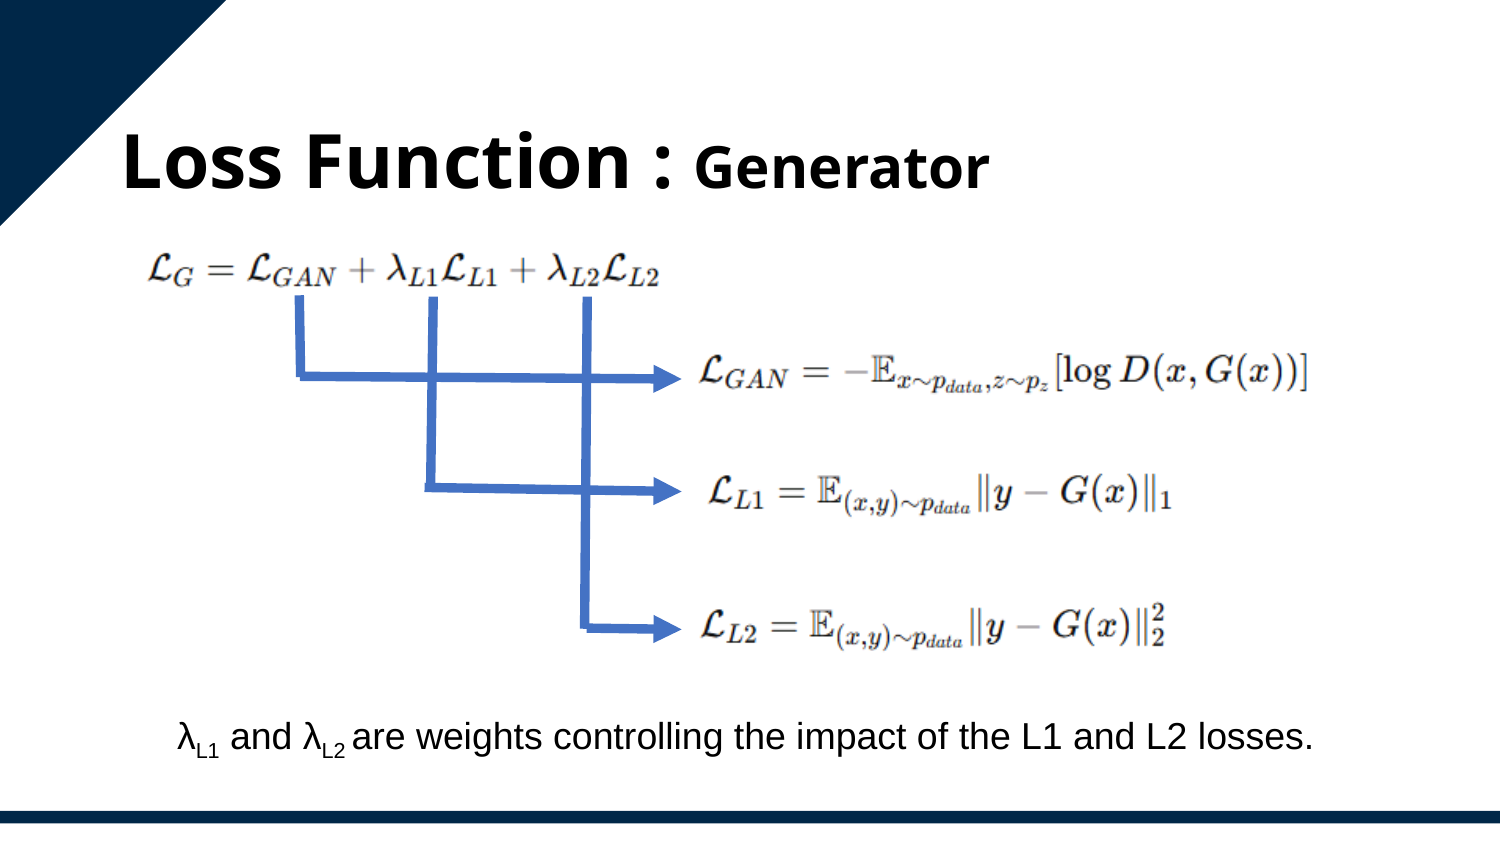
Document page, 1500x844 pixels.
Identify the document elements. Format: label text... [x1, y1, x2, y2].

text_box λL1​ and λL2​ are weights controlling the impact of the L1 and L2 losses. [161, 704, 1437, 771]
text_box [438, 376, 579, 380]
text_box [584, 296, 588, 629]
picture [663, 332, 1338, 423]
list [105, 211, 707, 325]
text_box [0, 0, 229, 229]
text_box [592, 376, 682, 380]
text_box [0, 809, 1500, 825]
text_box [306, 376, 425, 380]
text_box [438, 487, 579, 492]
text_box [430, 296, 434, 490]
title Loss Function : Generator [105, 88, 1456, 230]
picture [660, 586, 1201, 689]
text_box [592, 487, 682, 492]
picture [663, 455, 1201, 552]
list [74, 196, 737, 755]
